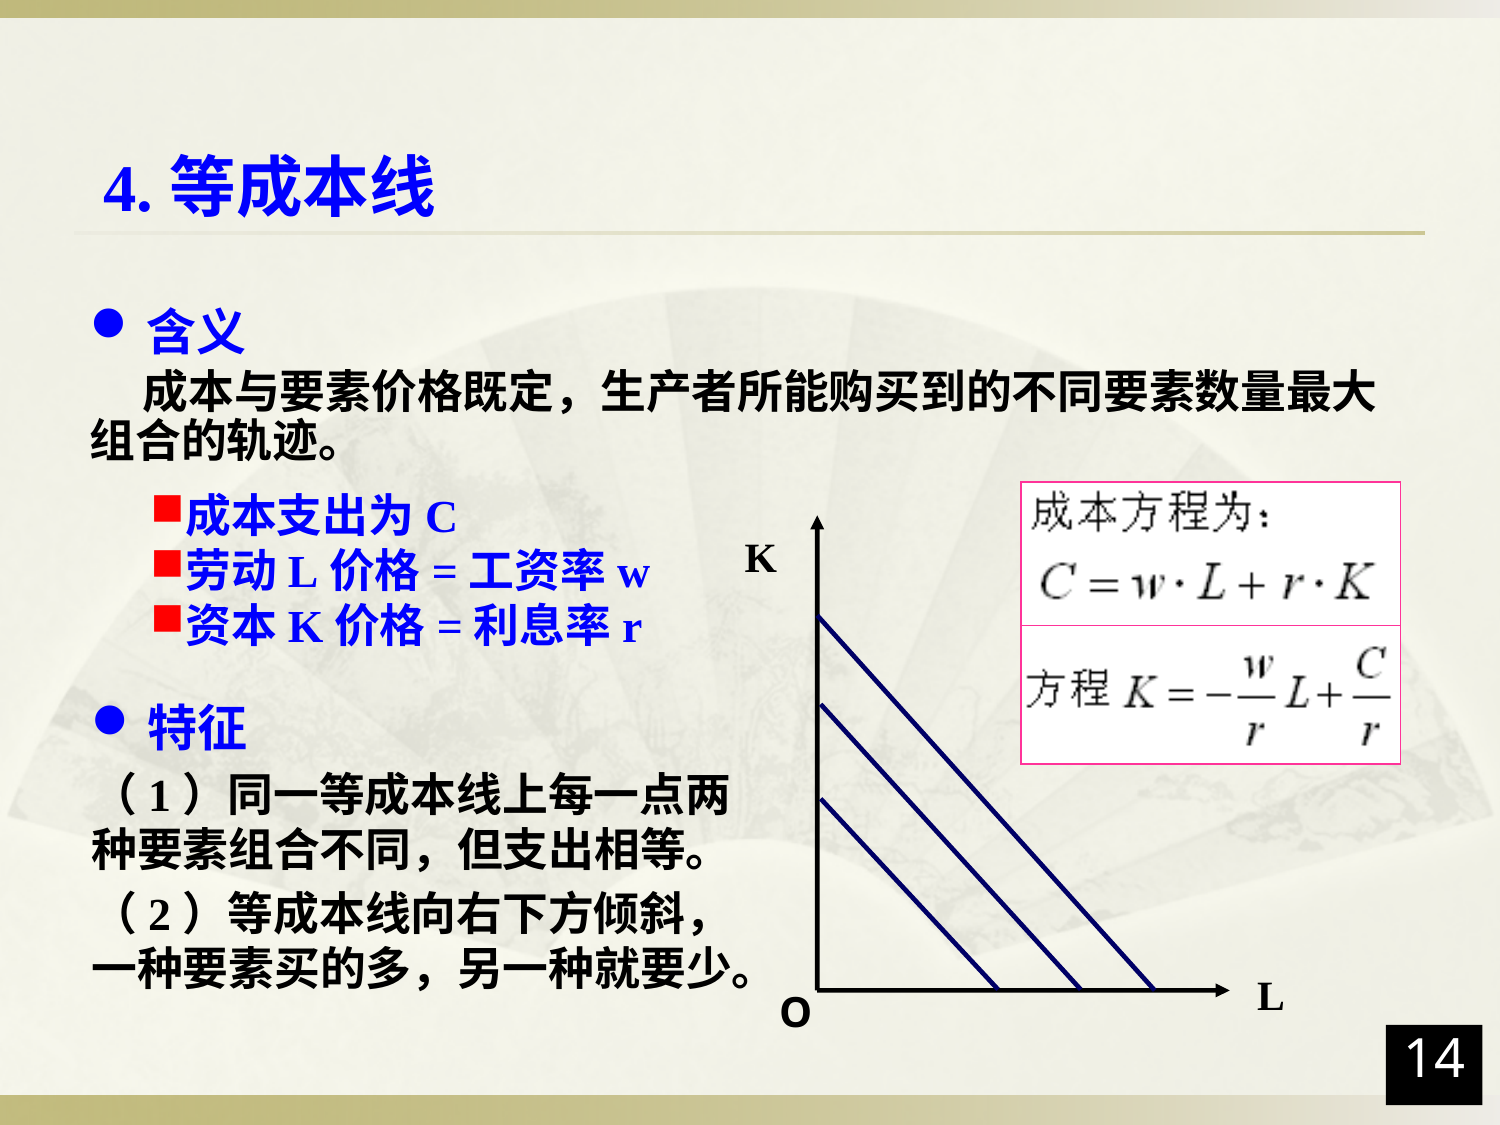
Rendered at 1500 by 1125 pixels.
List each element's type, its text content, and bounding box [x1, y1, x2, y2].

text_box 特征 （1）同一等成本线上每一点两种要素组合不同，但支出相等。 （2）等成本线向右下方倾斜，一种要素买的多，另一种就要少。 [76, 658, 724, 990]
list 含义 成本与要素价格既定，生产者所能购买到的不同要素数量最大组合的轨迹。 [75, 262, 1425, 1032]
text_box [729, 482, 1401, 1045]
text_box 14 [1385, 1024, 1483, 1106]
title 4.等成本线 [88, 90, 1439, 233]
text_box 成本支出为C 劳动L价格=工资率w 资本K价格=利息率r [135, 479, 750, 658]
